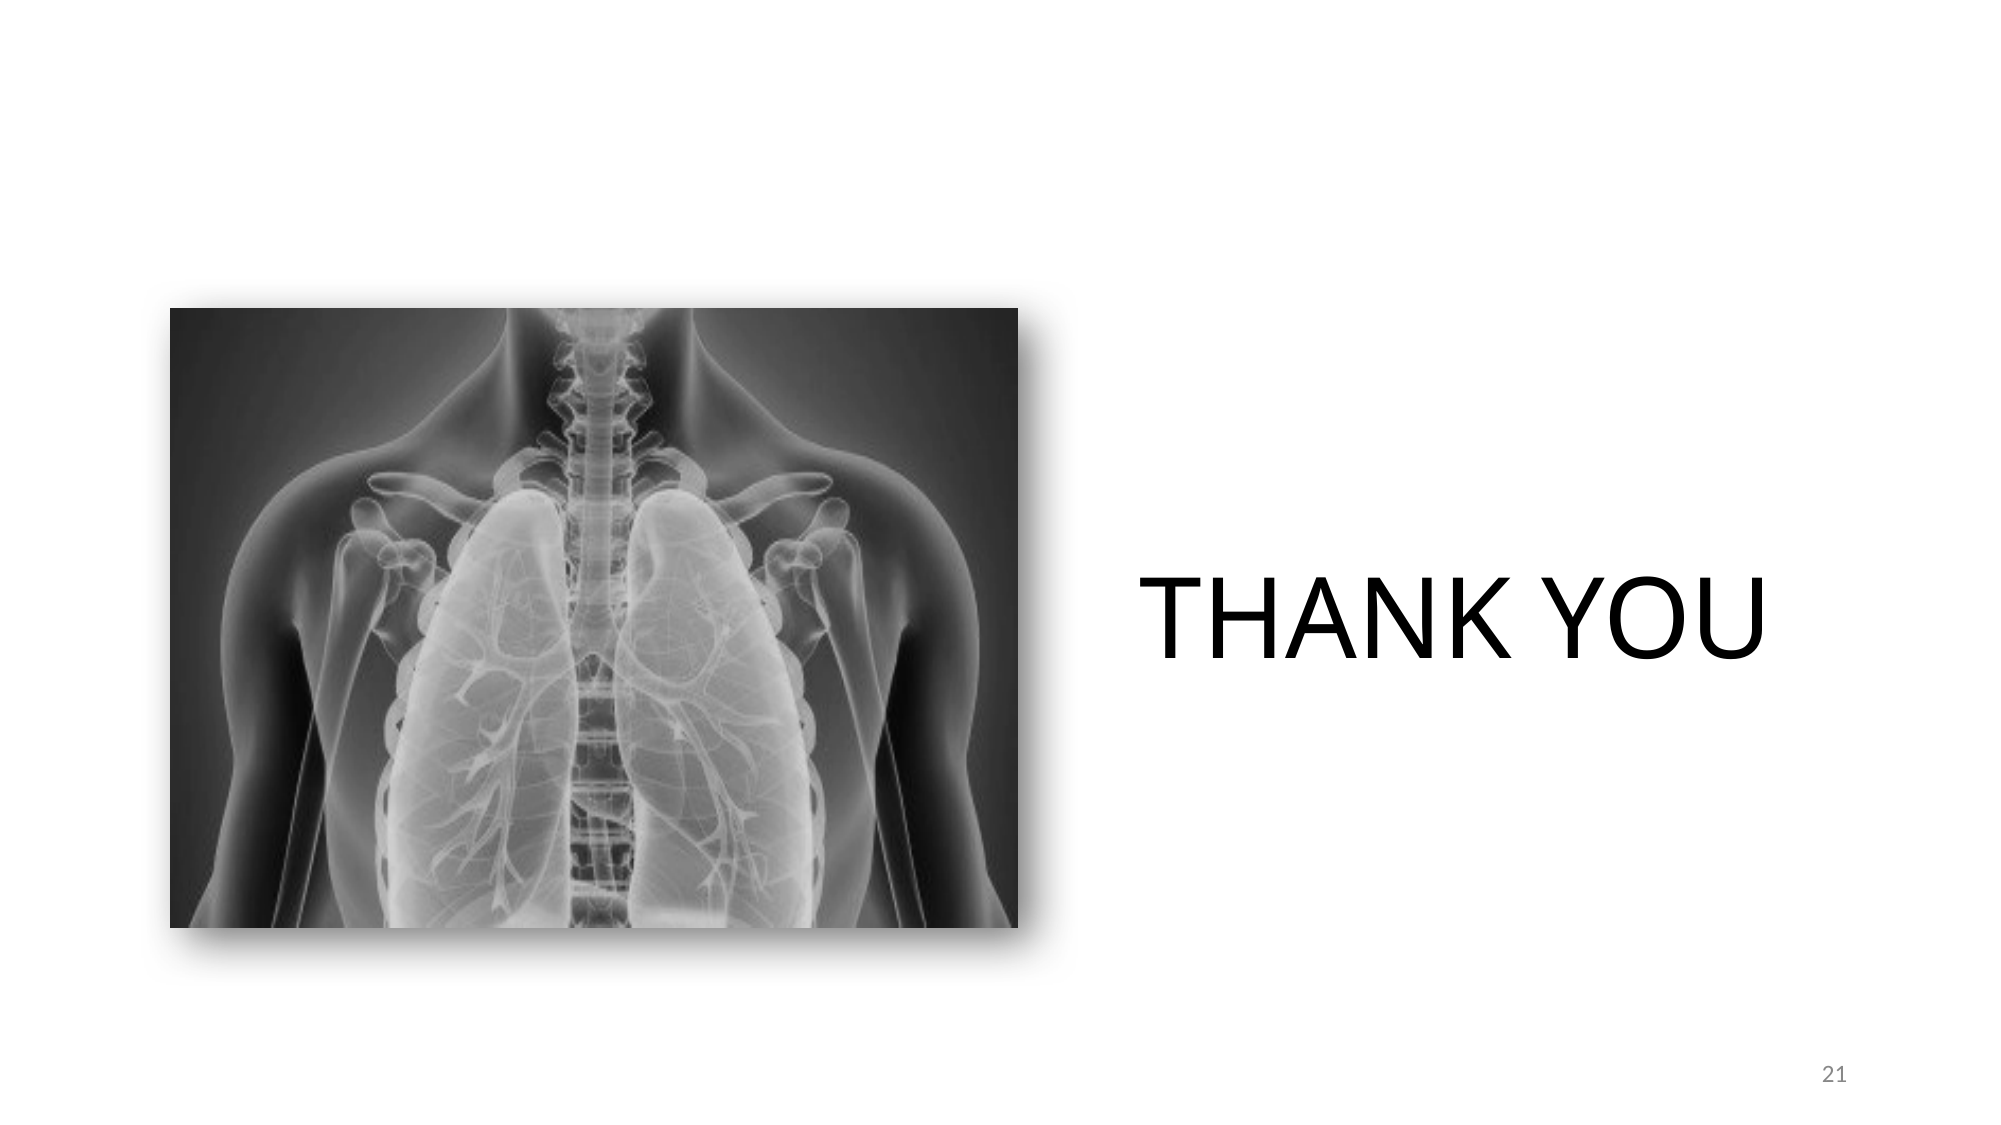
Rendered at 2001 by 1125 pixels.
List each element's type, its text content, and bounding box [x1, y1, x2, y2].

text_box THANK YOU [1124, 538, 1829, 689]
picture [170, 308, 1019, 928]
slide_number 21 [1412, 1042, 1863, 1103]
